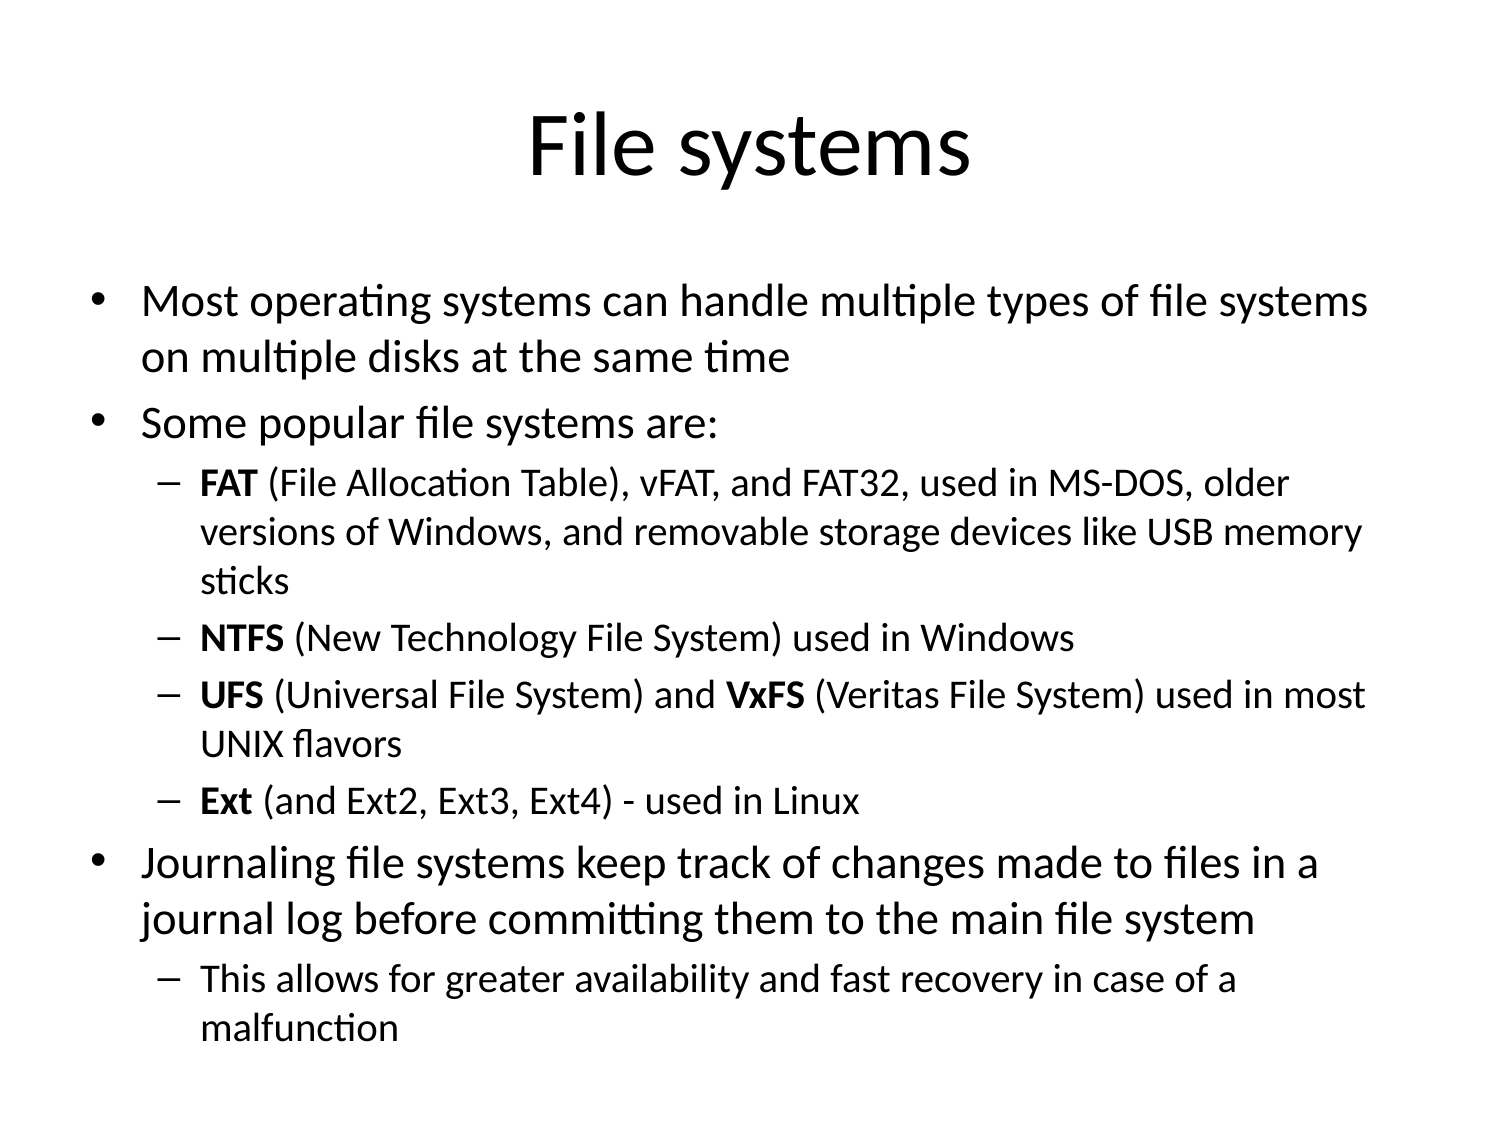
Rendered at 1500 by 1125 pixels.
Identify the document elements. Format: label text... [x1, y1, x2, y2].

title File systems [75, 45, 1425, 233]
list Most operating systems can handle multiple types of file systems on multiple disks at the same time Some popular file systems are: FAT (File Allocation Table), vFAT, and FAT32, used in MS-DOS, older versions of Windows, and removable storage devices like USB memory sticks NTFS (New Technology File System) used in Windows UFS (Universal File System) and VxFS (Veritas File System) used in most UNIX flavors Ext (and Ext2, Ext3, Ext4) - used in Linux Journaling file systems keep track of changes made to files in a journal log before committing them to the main file system This allows for greater availability and fast recovery in case of a malfunction [75, 262, 1400, 1063]
